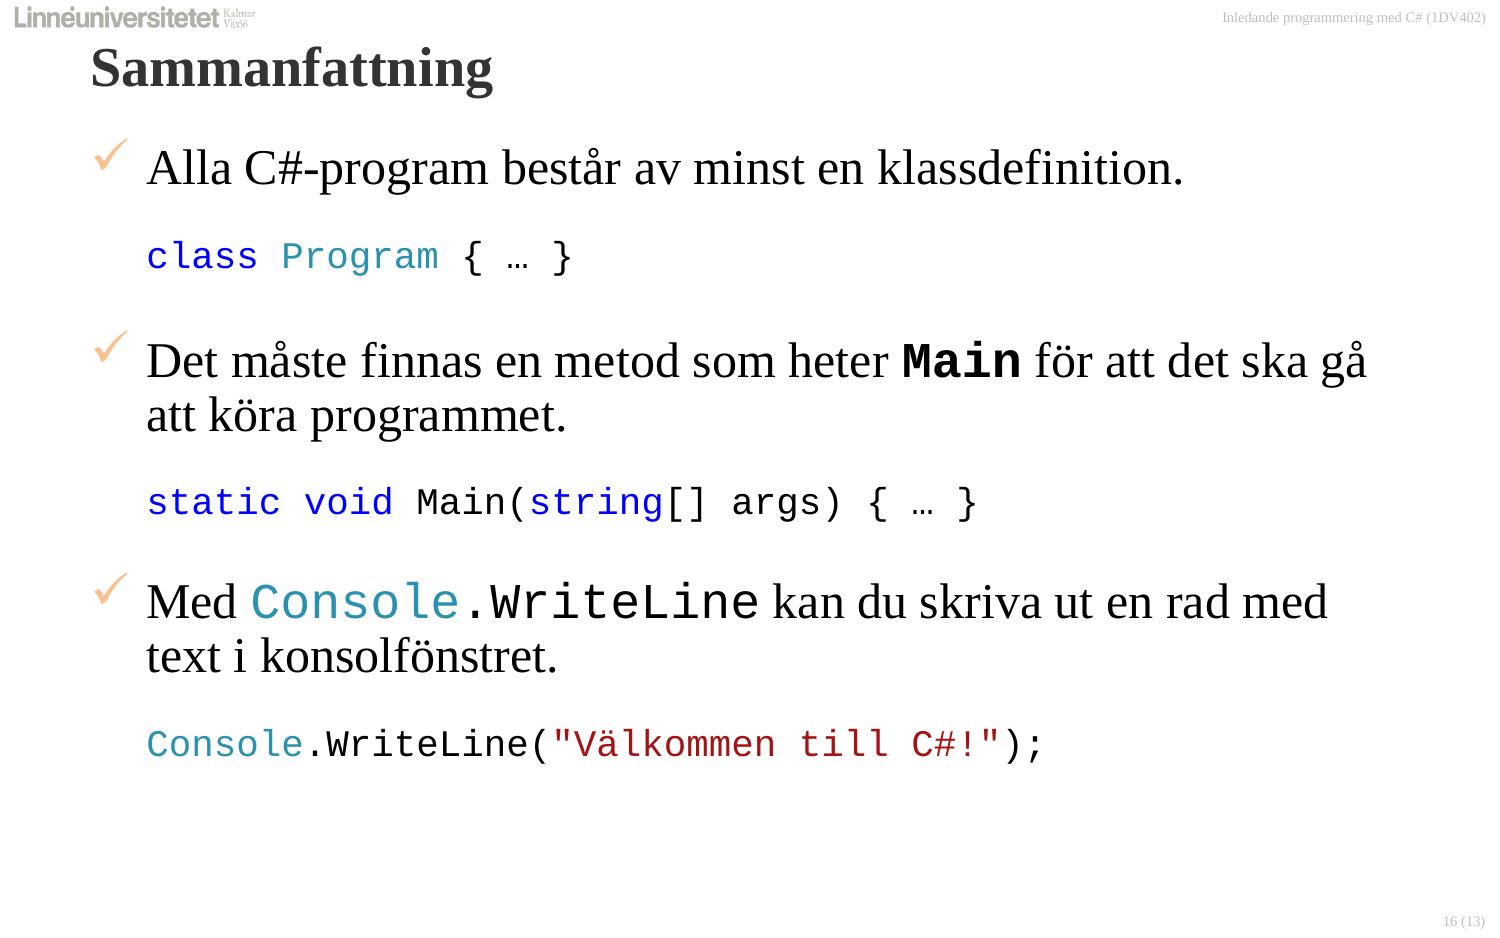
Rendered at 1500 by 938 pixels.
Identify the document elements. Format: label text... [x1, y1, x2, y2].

title Sammanfattning [74, 15, 1426, 115]
list Alla C#-program består av minst en klassdefinition. class Program { … } Det måste finnas en metod som heter Main för att det ska gå att köra programmet. static void Main(string[] args) { … } Med Console.WriteLine kan du skriva ut en rad med text i konsolfönstret. Console.WriteLine("Välkommen till C#!"); [74, 133, 1426, 893]
